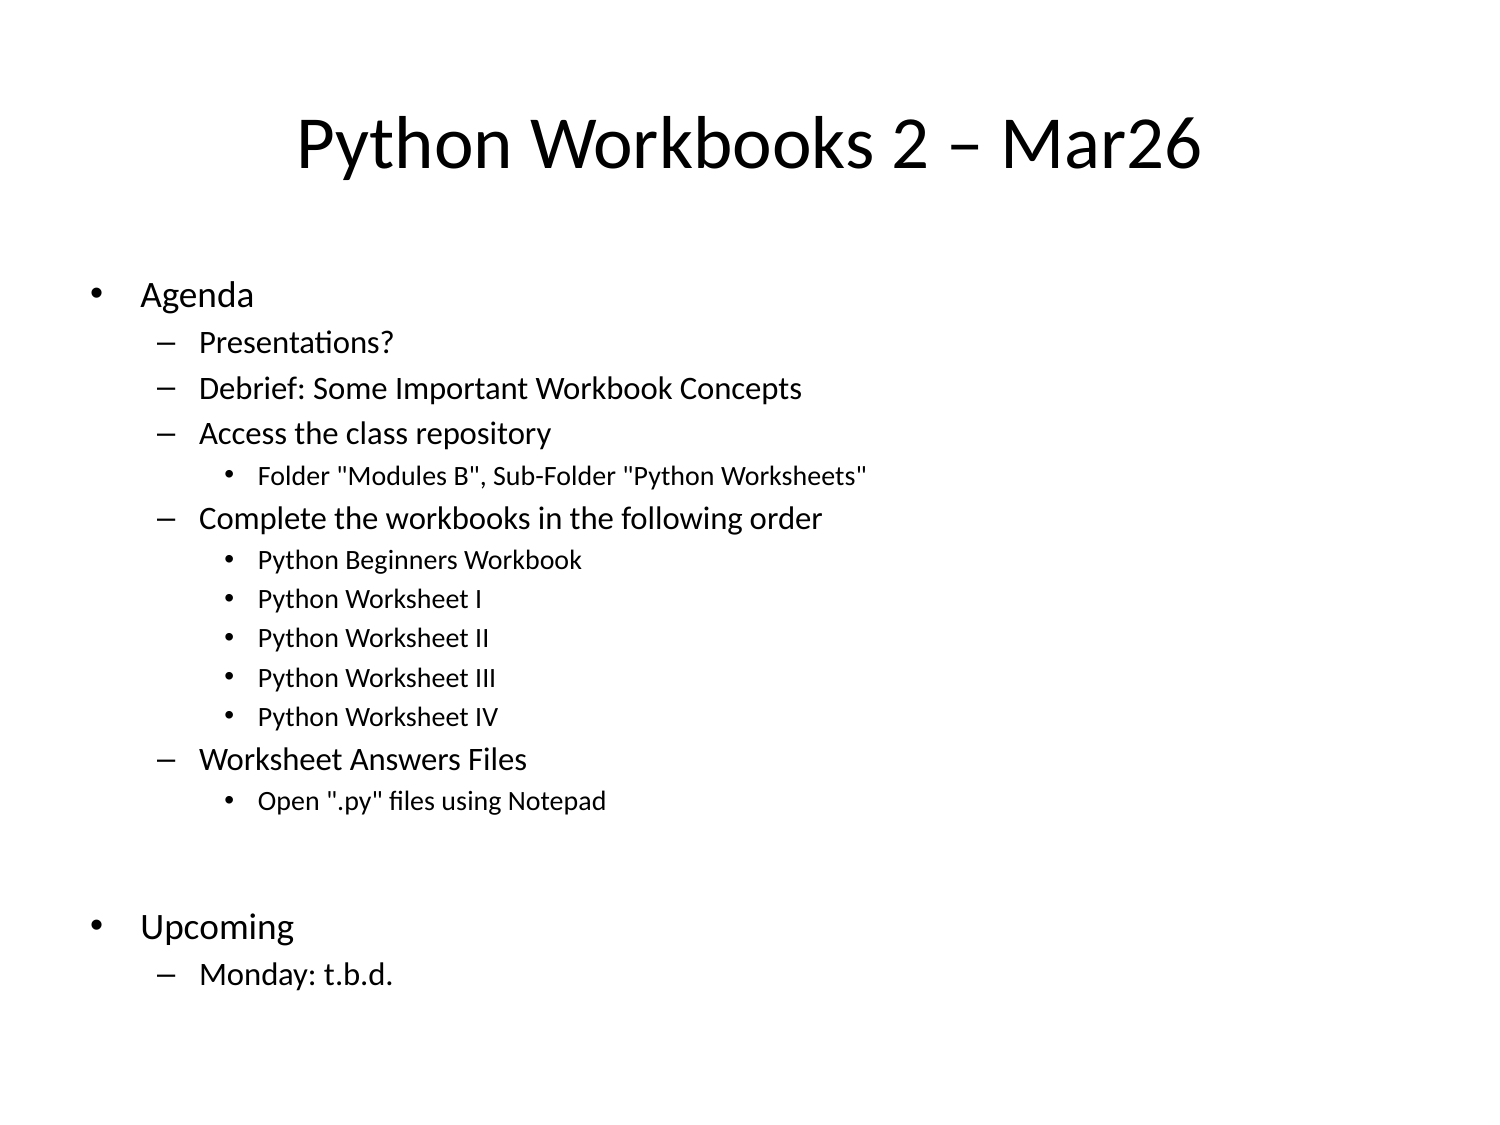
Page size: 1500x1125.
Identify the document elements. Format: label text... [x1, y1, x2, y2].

list Agenda Presentations? Debrief: Some Important Workbook Concepts Access the class repository Folder "Modules B", Sub-Folder "Python Worksheets" Complete the workbooks in the following order Python Beginners Workbook Python Worksheet I Python Worksheet II Python Worksheet III Python Worksheet IV Worksheet Answers Files Open ".py" files using Notepad Upcoming Monday: t.b.d. [75, 262, 1425, 1005]
title Python Workbooks 2 – Mar26 [75, 45, 1425, 233]
